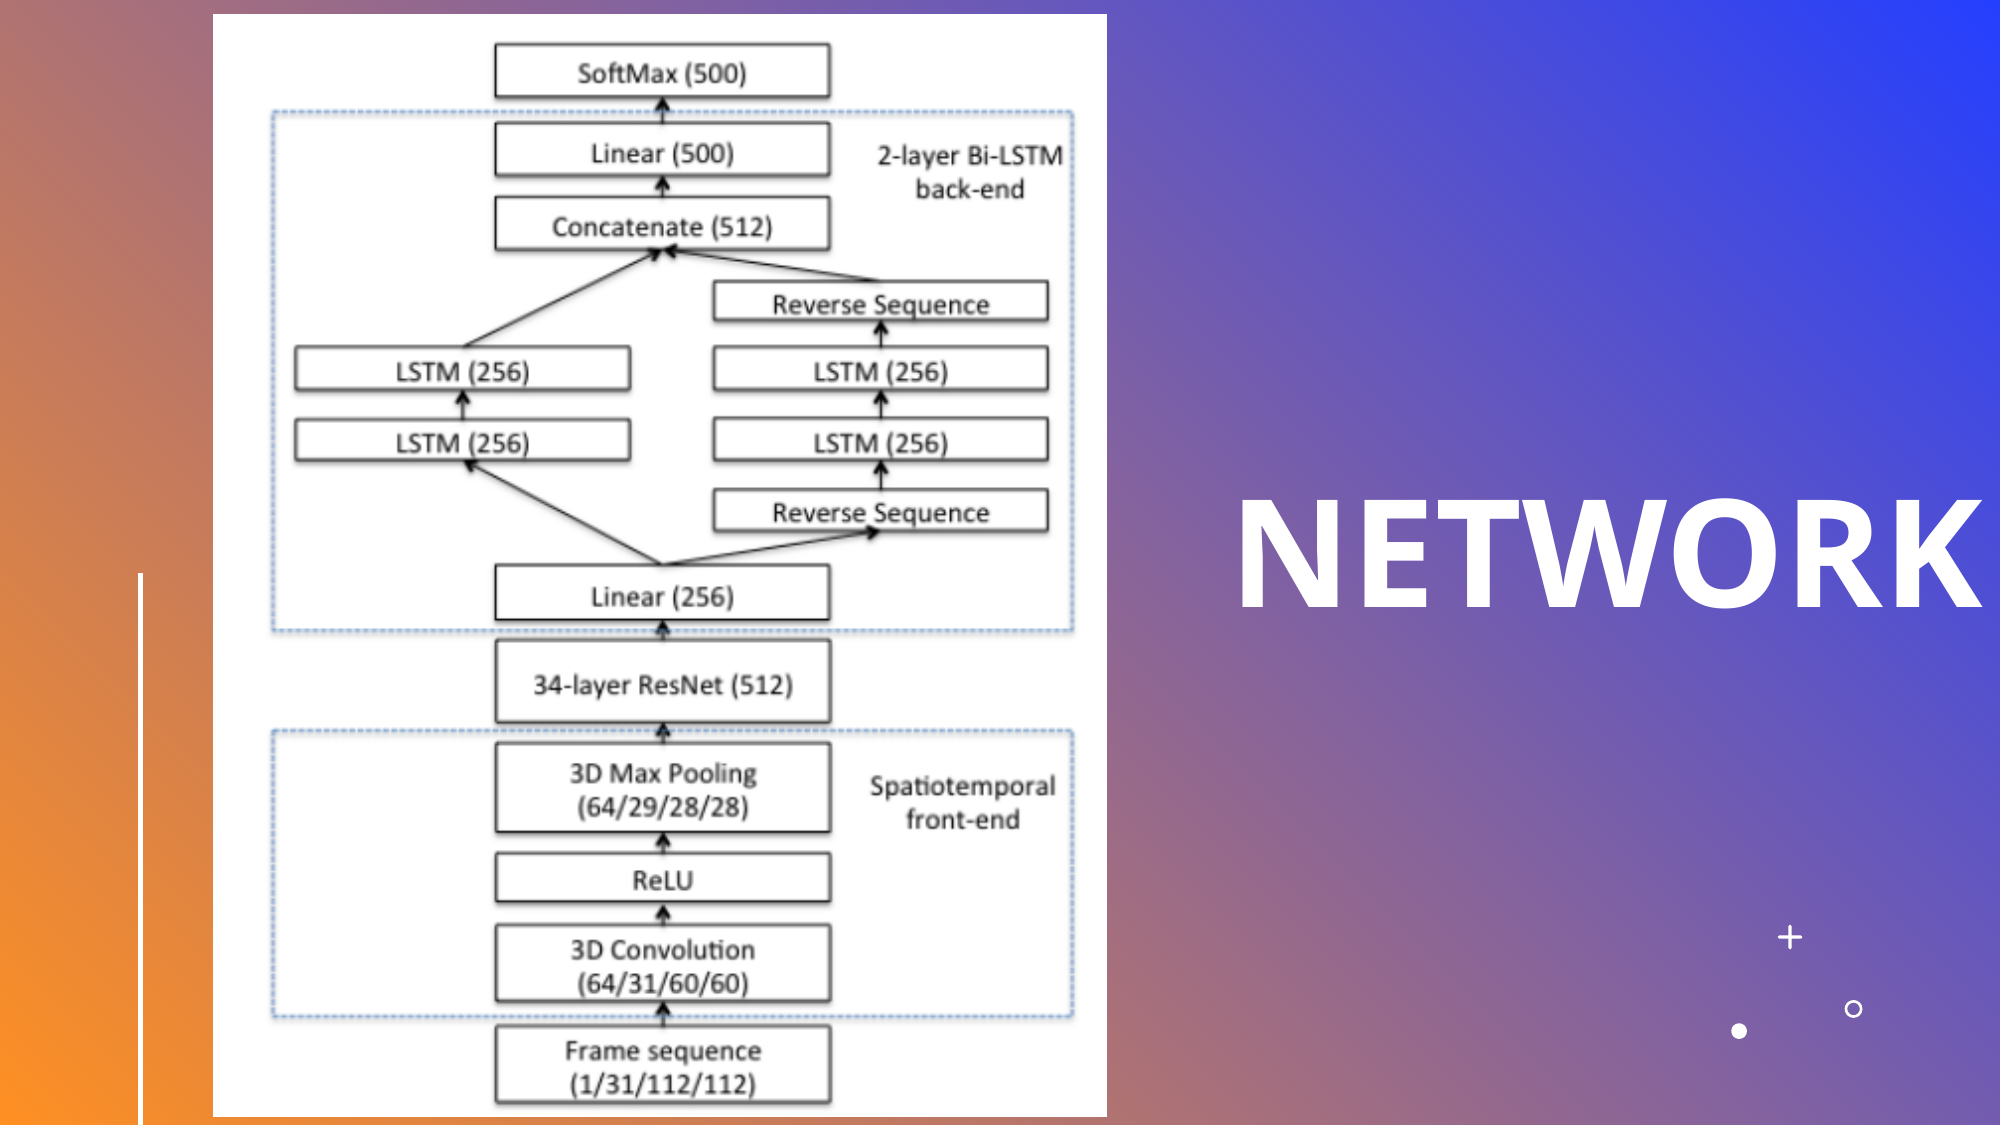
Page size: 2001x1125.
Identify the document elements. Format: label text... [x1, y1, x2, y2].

title Network [1107, 470, 1999, 679]
picture [213, 14, 1107, 1117]
text_box [1731, 1023, 1747, 1039]
text_box [0, 0, 2000, 1125]
text_box [1844, 1000, 1863, 1018]
text_box [1777, 924, 1803, 950]
